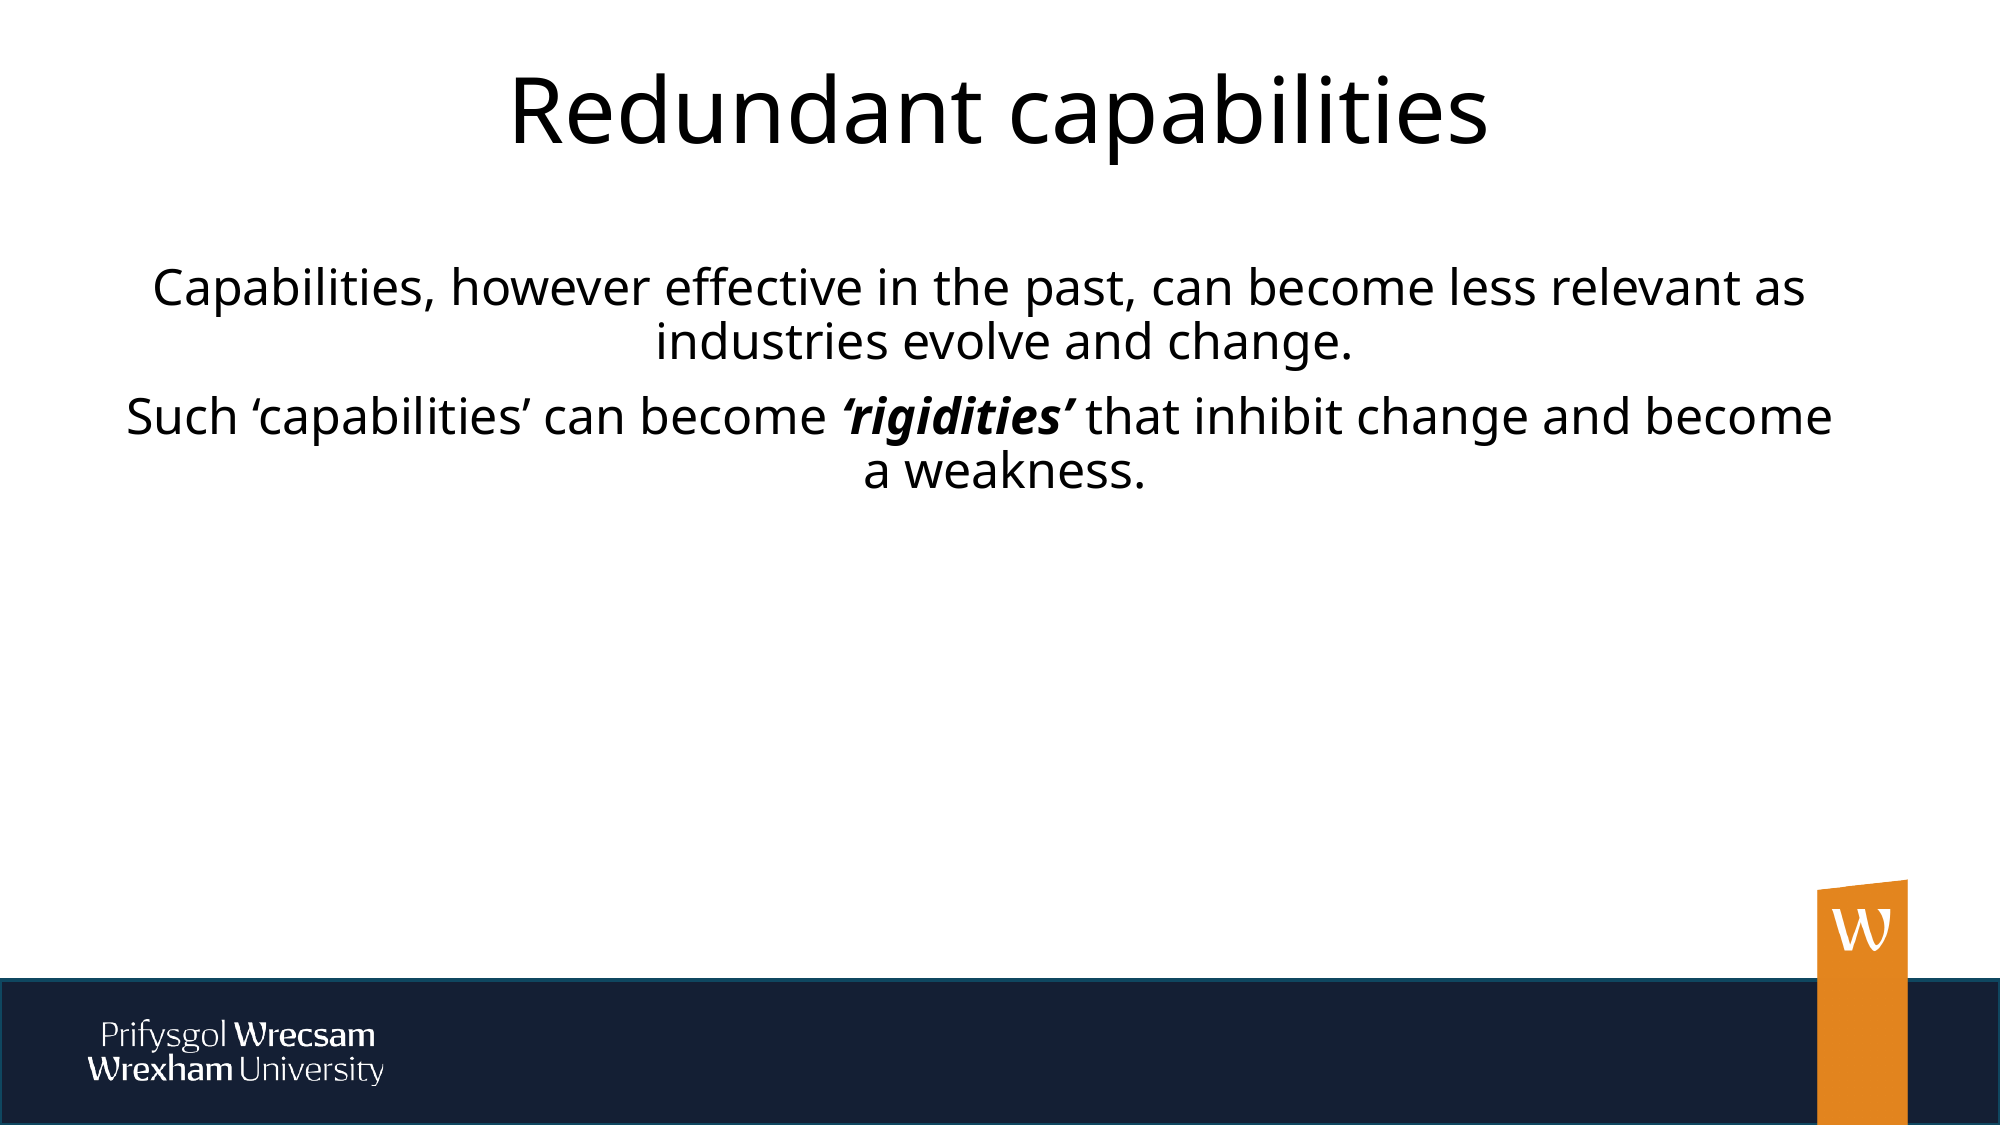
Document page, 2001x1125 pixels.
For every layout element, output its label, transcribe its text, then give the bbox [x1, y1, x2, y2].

text_box Capabilities, however effective in the past, can become less relevant as industries evolve and change. Such ‘capabilities’ can become ‘rigidities’ that inhibit change and become a weakness. [95, 254, 1865, 763]
text_box [1908, 978, 2000, 1125]
text_box [0, 978, 1817, 1125]
title Redundant capabilities [137, 59, 1863, 254]
picture [87, 1019, 384, 1086]
picture [1817, 879, 1908, 1125]
